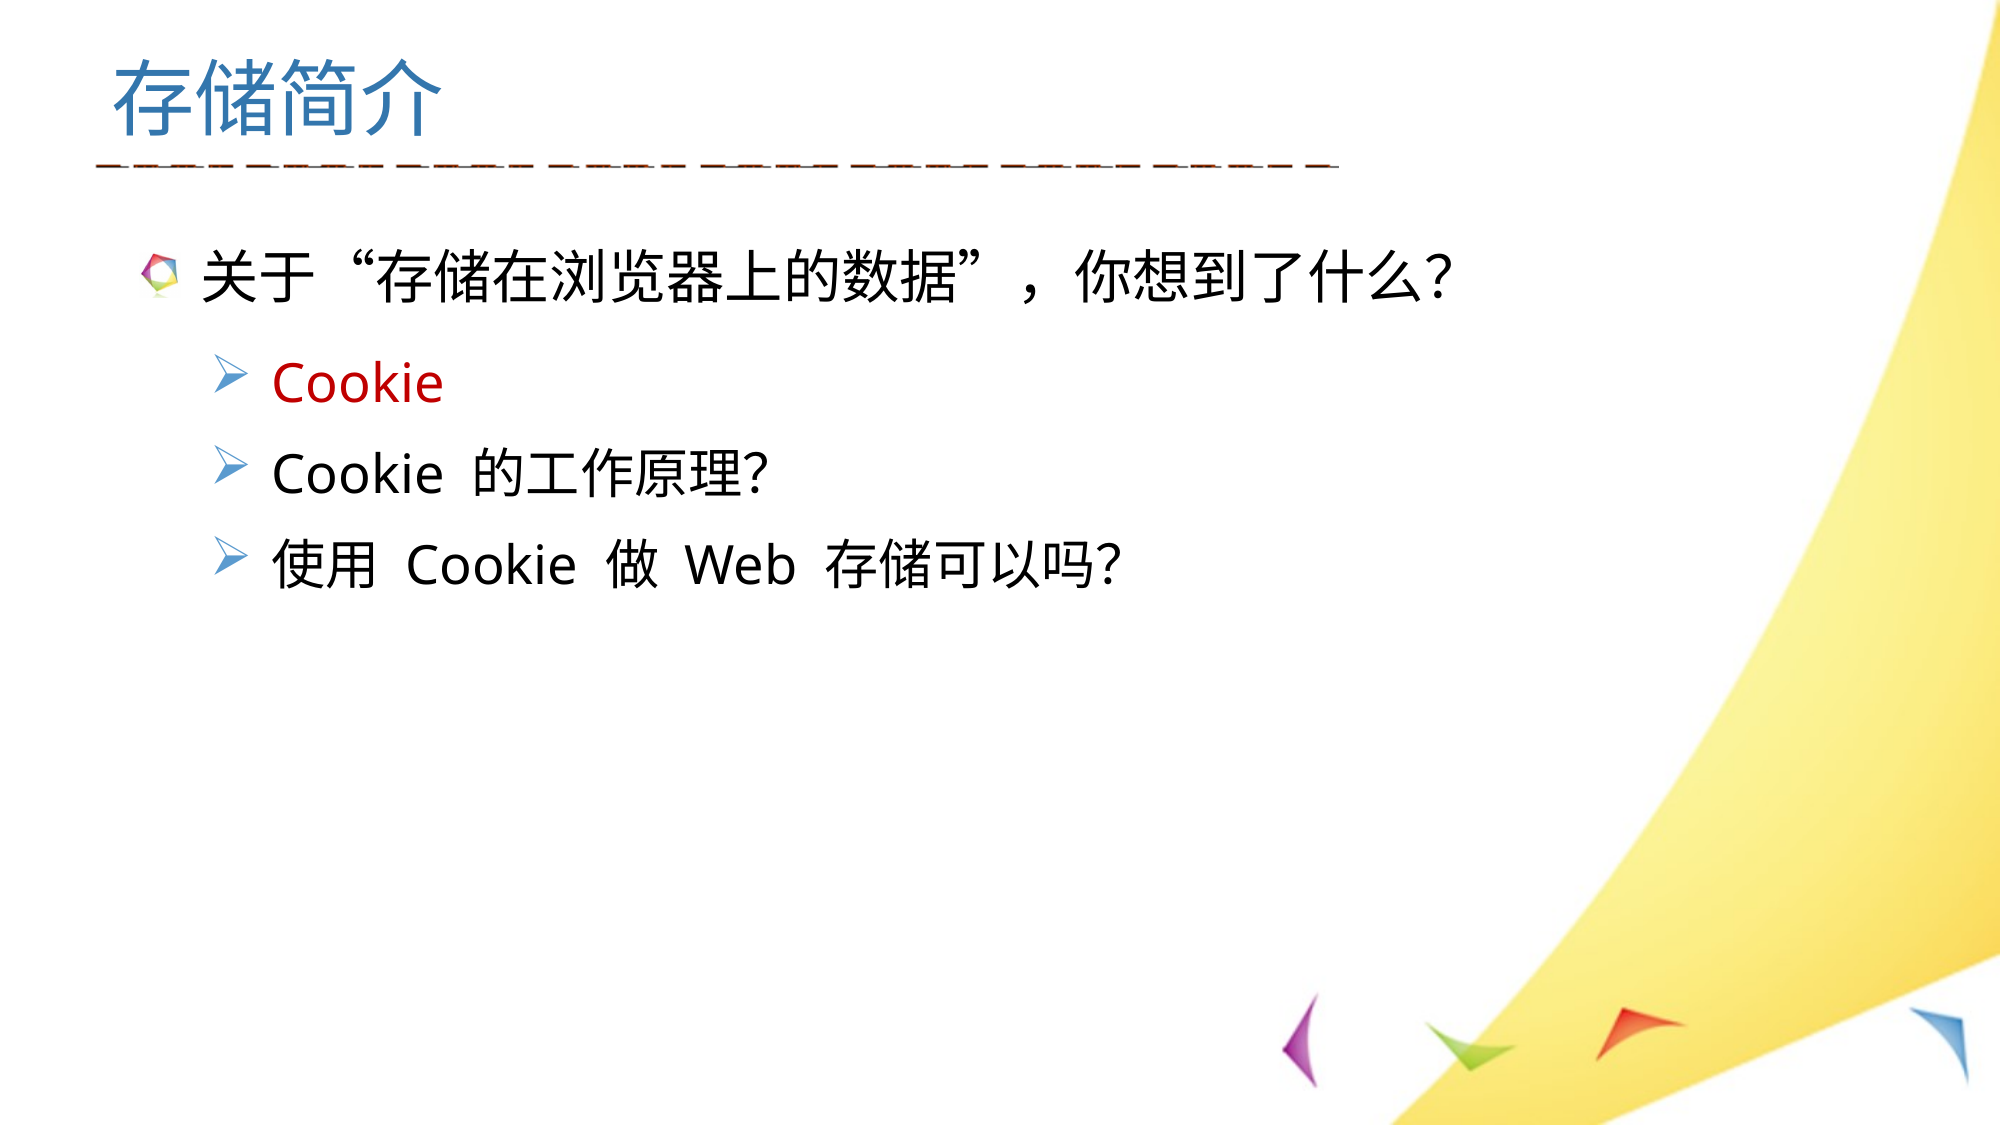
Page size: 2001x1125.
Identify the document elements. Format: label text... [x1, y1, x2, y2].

list 存储简介 [96, 38, 1441, 141]
picture [139, 252, 181, 298]
list 关于“存储在浏览器上的数据”，你想到了什么？ Cookie Cookie 的工作原理？ 使用 Cookie 做 Web 存储可以吗？ [124, 204, 1855, 967]
picture [88, 0, 2000, 1125]
